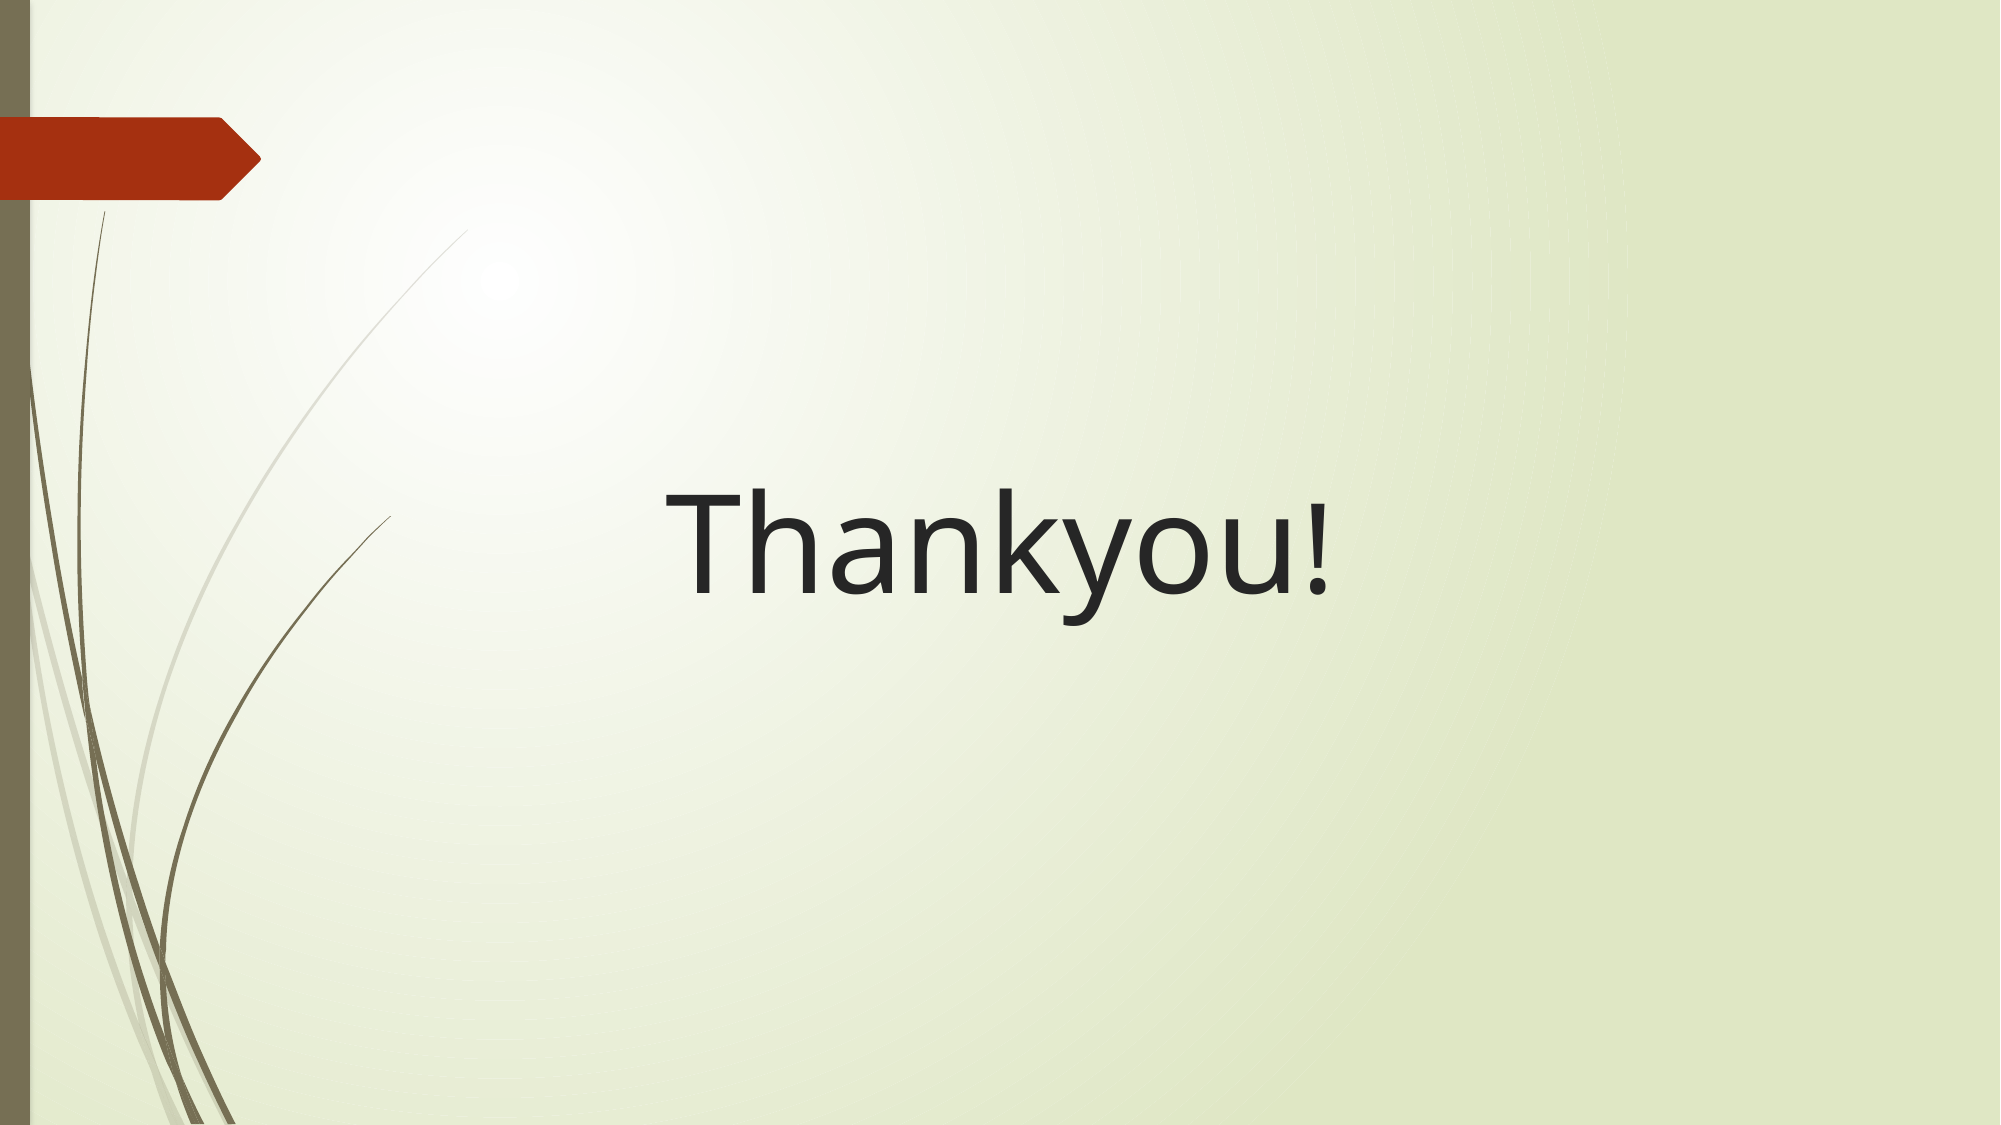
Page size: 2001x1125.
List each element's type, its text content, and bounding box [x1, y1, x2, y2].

title Thankyou! [269, 448, 1731, 666]
